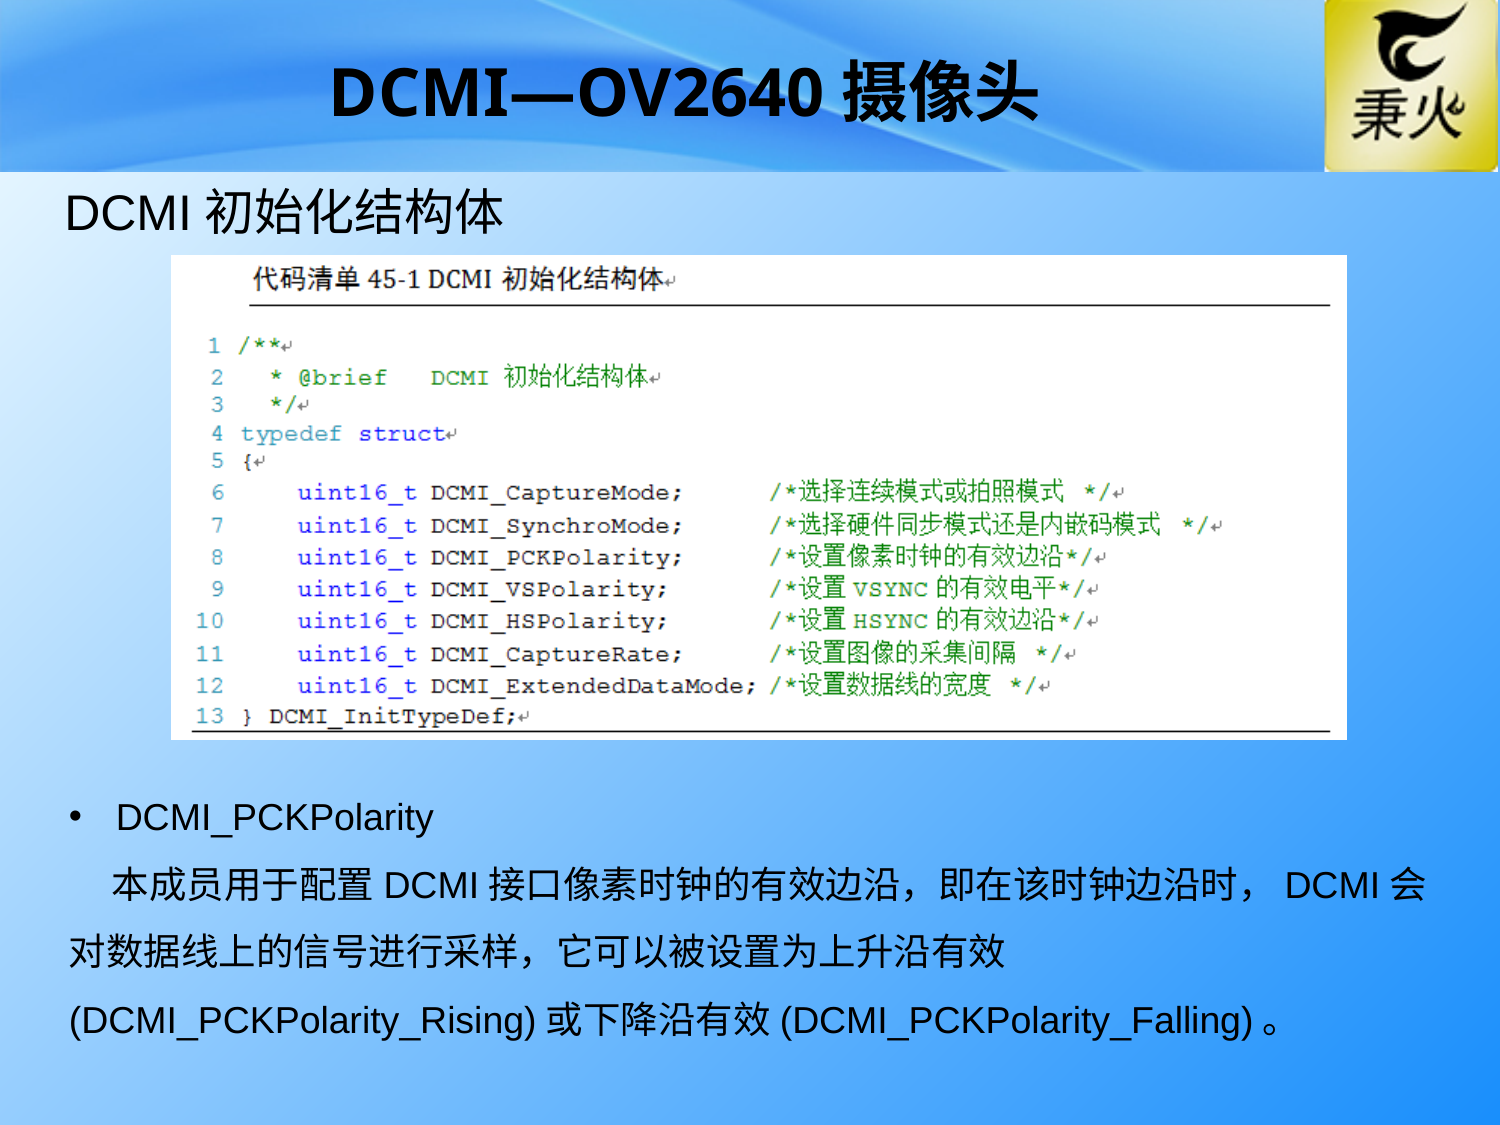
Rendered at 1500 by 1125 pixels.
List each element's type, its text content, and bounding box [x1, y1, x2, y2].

text_box DCMI_PCKPolarity 本成员用于配置DCMI接口像素时钟的有效边沿，即在该时钟边沿时，DCMI会对数据线上的信号进行采样，它可以被设置为上升沿有效(DCMI_PCKPolarity_Rising)或下降沿有效(DCMI_PCKPolarity_Falling)。 [54, 763, 1472, 1048]
text_box DCMI初始化结构体 [49, 180, 519, 248]
picture [170, 255, 1347, 740]
picture [0, 0, 1498, 172]
